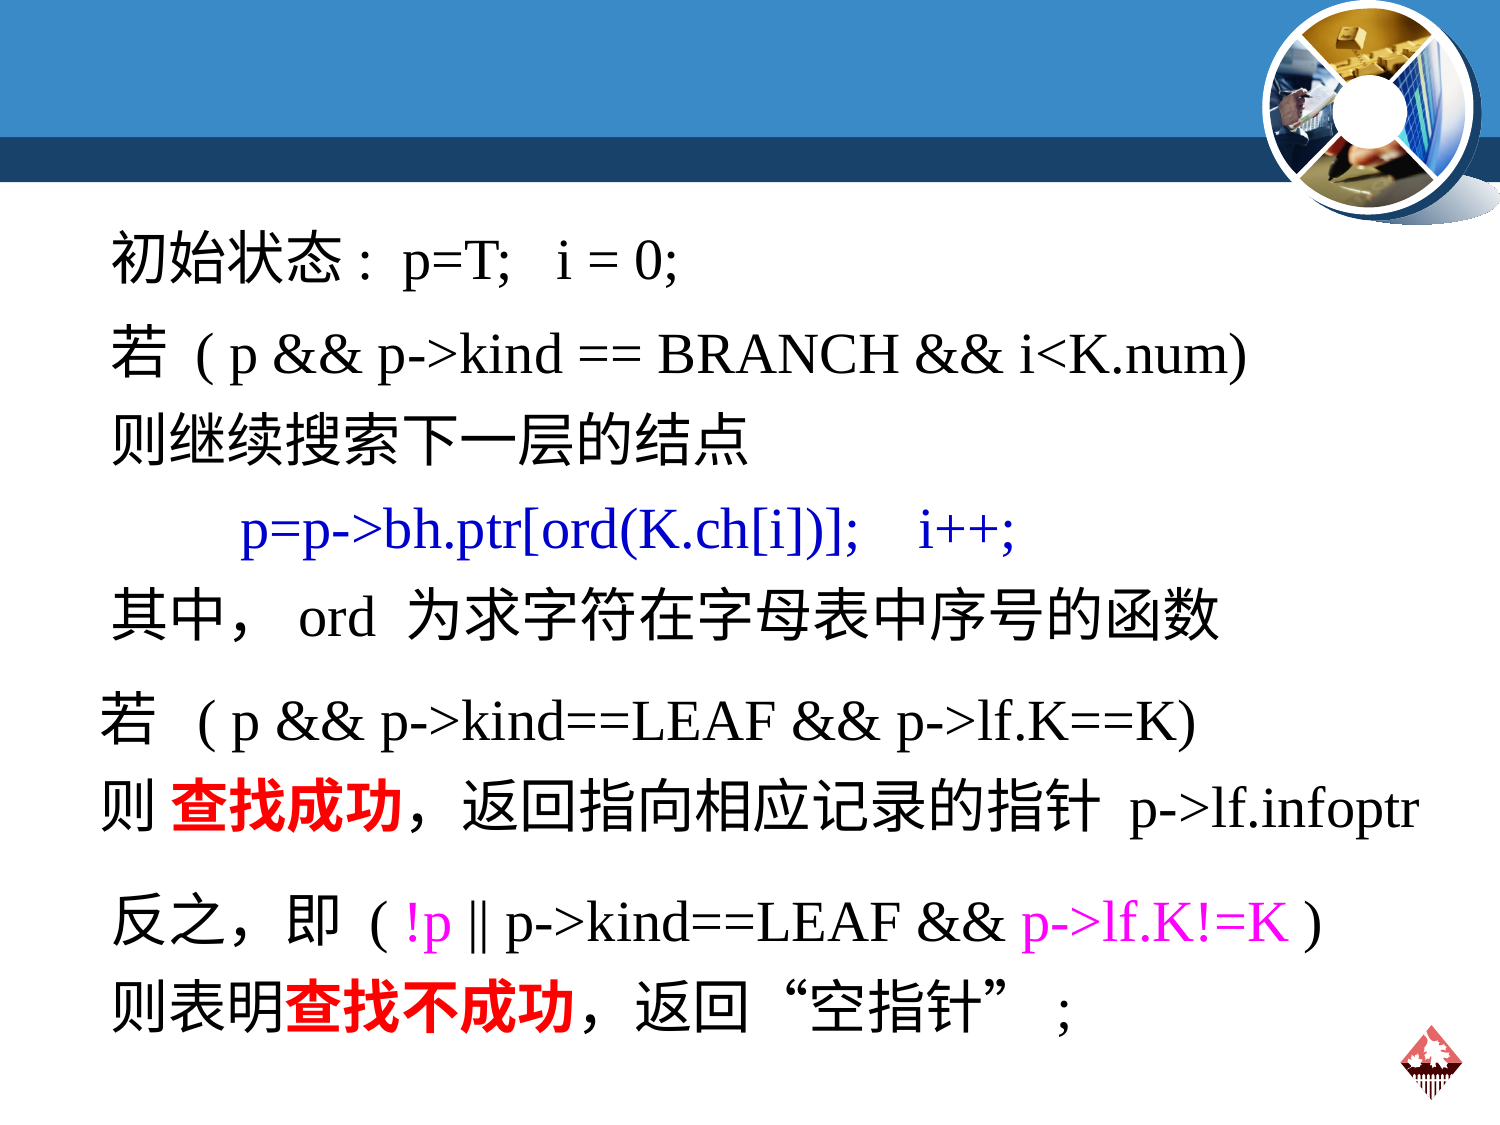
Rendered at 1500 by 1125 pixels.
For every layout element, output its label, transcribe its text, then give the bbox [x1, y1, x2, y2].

picture [1301, 8, 1432, 82]
text_box 若 ( p && p->kind==LEAF && p->lf.K==K) 则 查找成功，返回指向相应记录的指针 p->lf.infoptr [84, 656, 1450, 847]
text_box 若 ( p && p->kind == BRANCH && i<K.num) 则继续搜索下一层的结点 p=p->bh.ptr[ord(K.ch[i])]; i++; 其中，ord 为求字符在字母表中序号的函数 [95, 290, 1264, 656]
picture [1269, 39, 1343, 174]
text_box 反之，即 ( !p || p->kind==LEAF && p->lf.K!=K ) 则表明查找不成功，返回“空指针”; [95, 857, 1339, 1048]
picture [1393, 38, 1466, 177]
text_box 初始状态: p=T; i = 0; [95, 196, 695, 290]
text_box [1400, 1024, 1463, 1101]
picture [1299, 136, 1434, 208]
